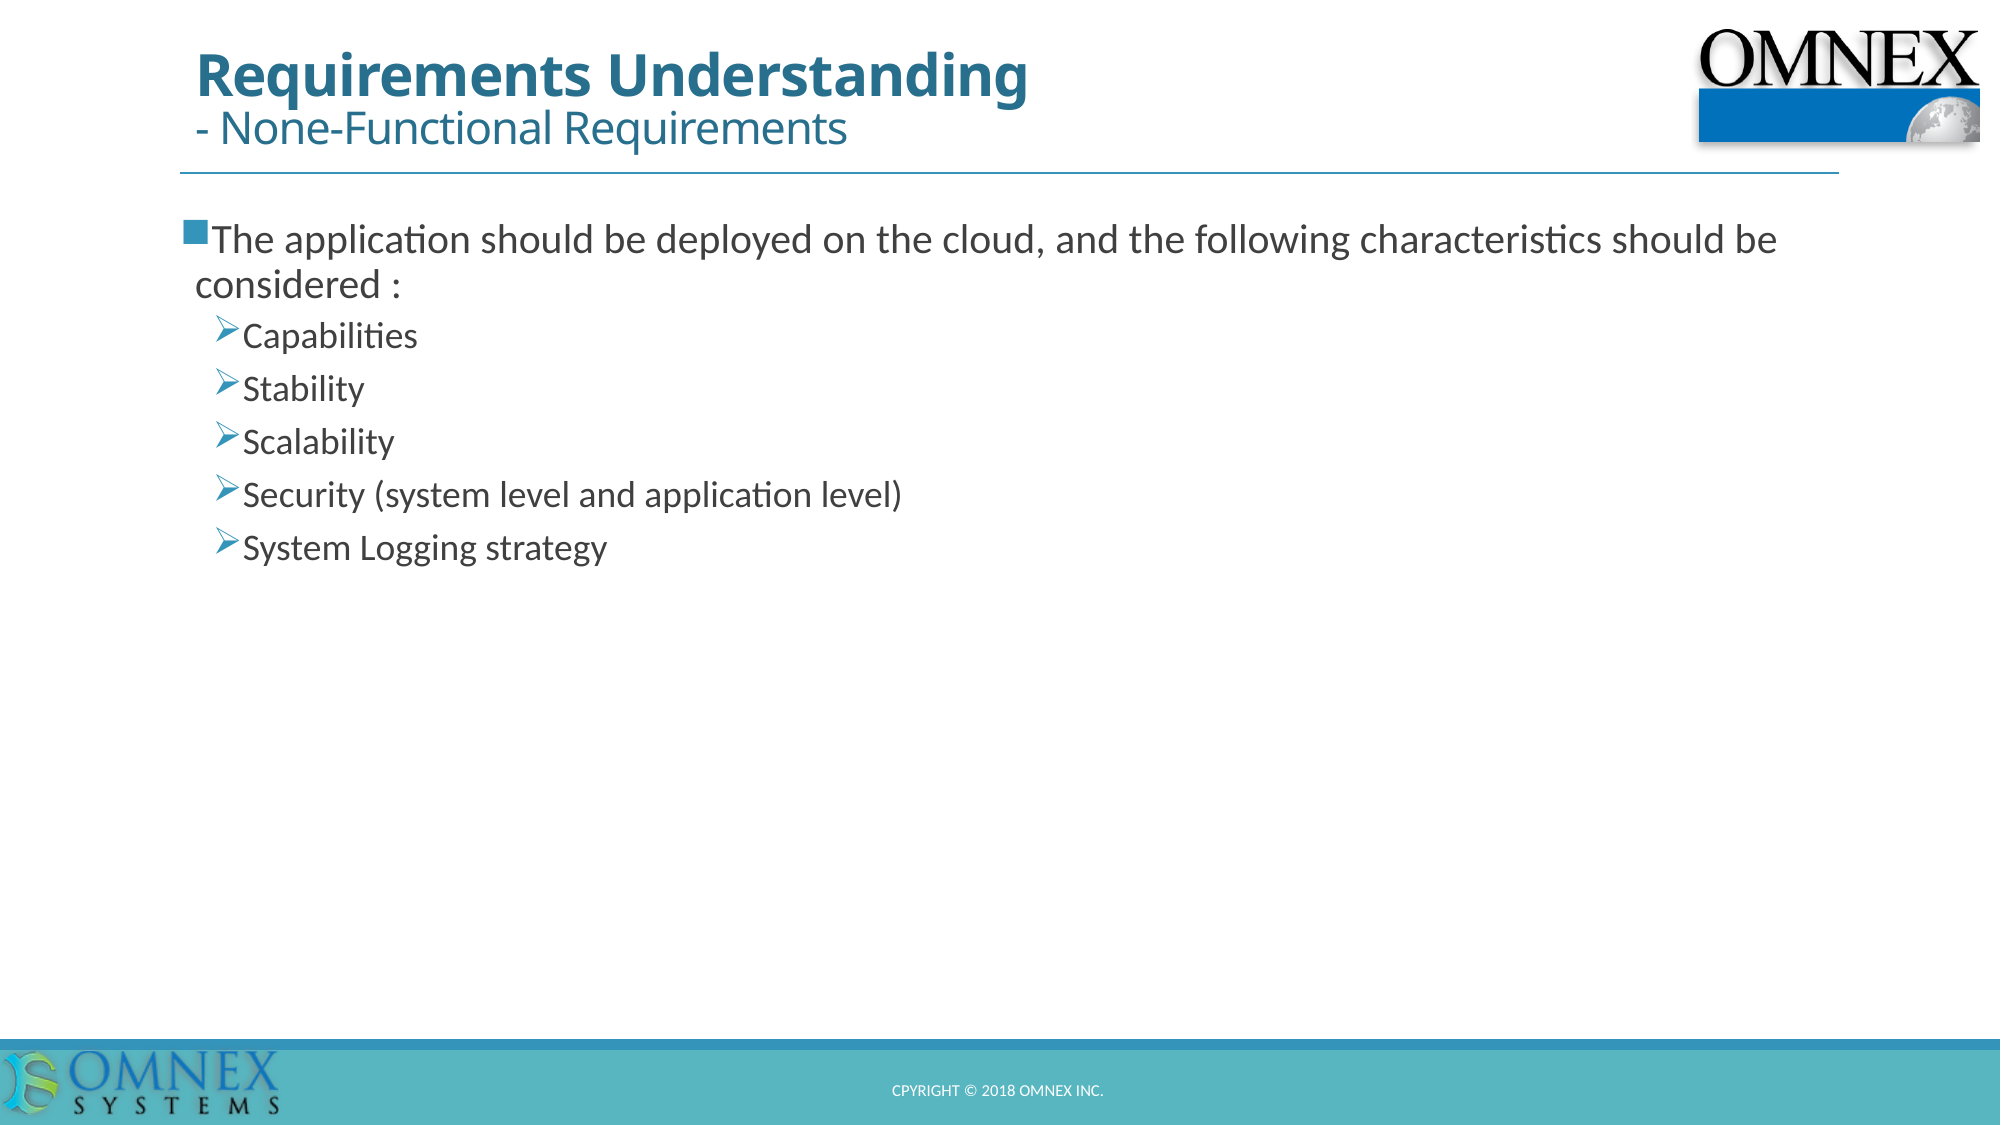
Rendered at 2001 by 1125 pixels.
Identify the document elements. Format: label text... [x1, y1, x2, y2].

footer Cpyright © 2018 Omnex Inc. [604, 1059, 1396, 1120]
list The application should be deployed on the cloud, and the following characteristics should be considered : Capabilities Stability Scalability Security (system level and application level) System Logging strategy [180, 210, 1830, 963]
picture [1699, 29, 1980, 142]
picture [0, 1039, 294, 1125]
title Requirements Understanding - None-Functional Requirements [180, 40, 1830, 162]
